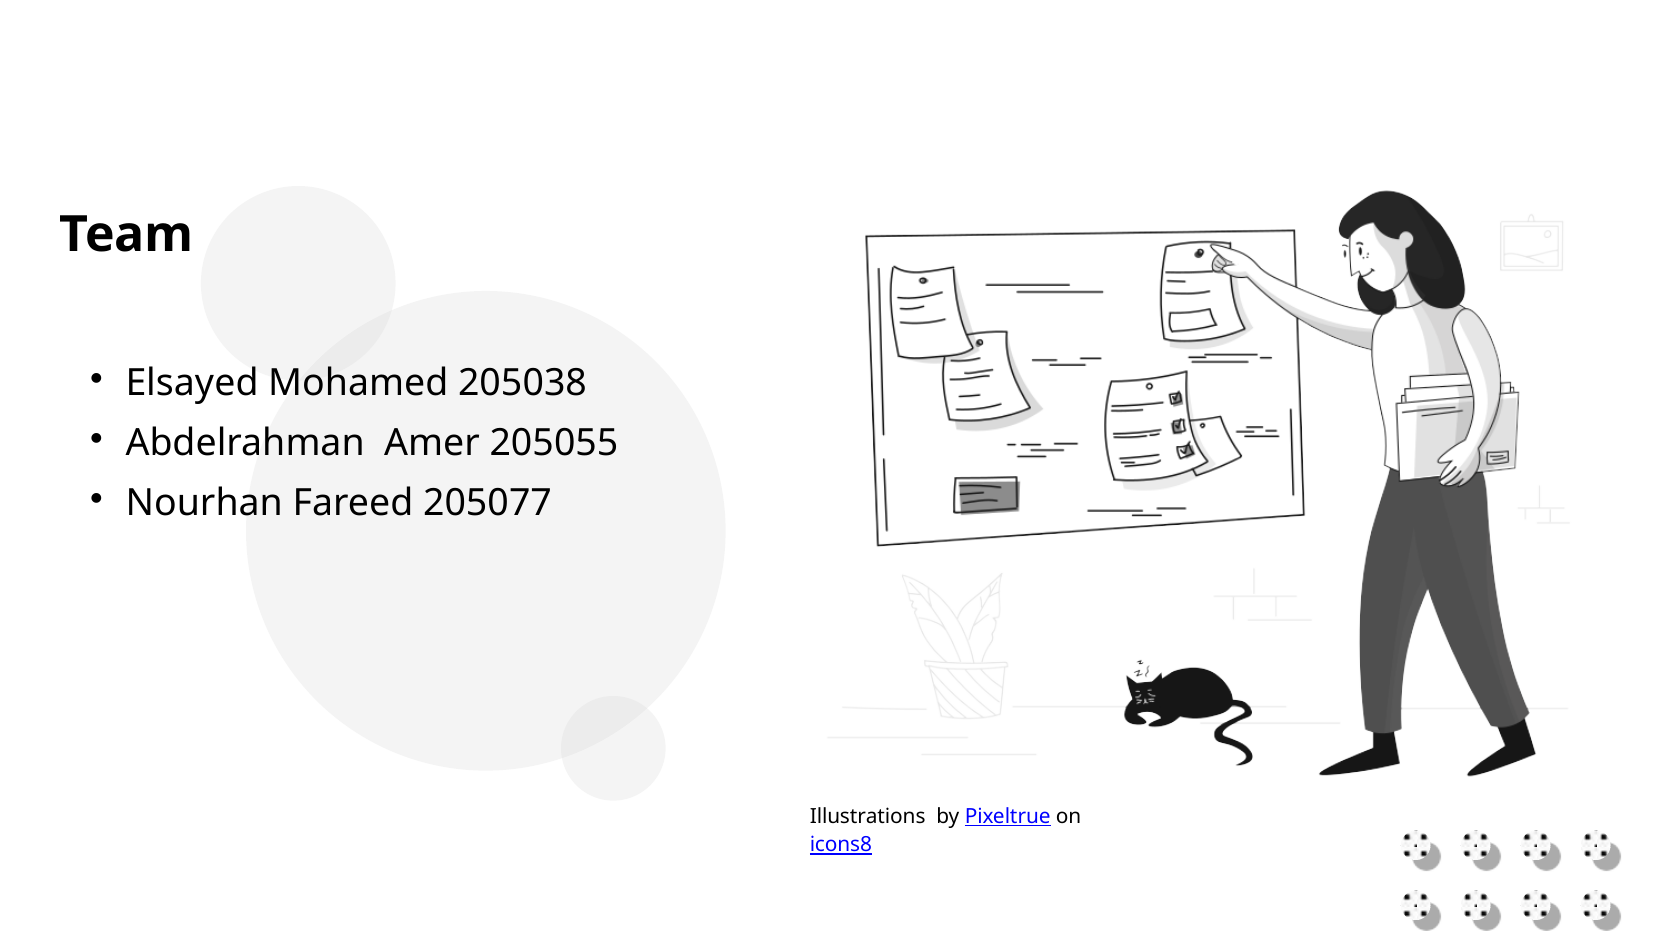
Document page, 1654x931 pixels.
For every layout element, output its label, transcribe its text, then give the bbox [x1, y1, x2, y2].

picture [1461, 890, 1491, 921]
picture [1400, 830, 1431, 861]
text_box Team [44, 193, 600, 258]
picture [713, 129, 1620, 810]
picture [1520, 830, 1551, 861]
picture [1460, 830, 1491, 861]
picture [1520, 890, 1551, 921]
picture [1580, 890, 1611, 921]
text_box Elsayed Mohamed 205038 Abdelrahman Amer 205055 Nourhan Fareed 205077 [75, 350, 1005, 679]
picture [1400, 890, 1431, 921]
picture [1581, 830, 1611, 861]
